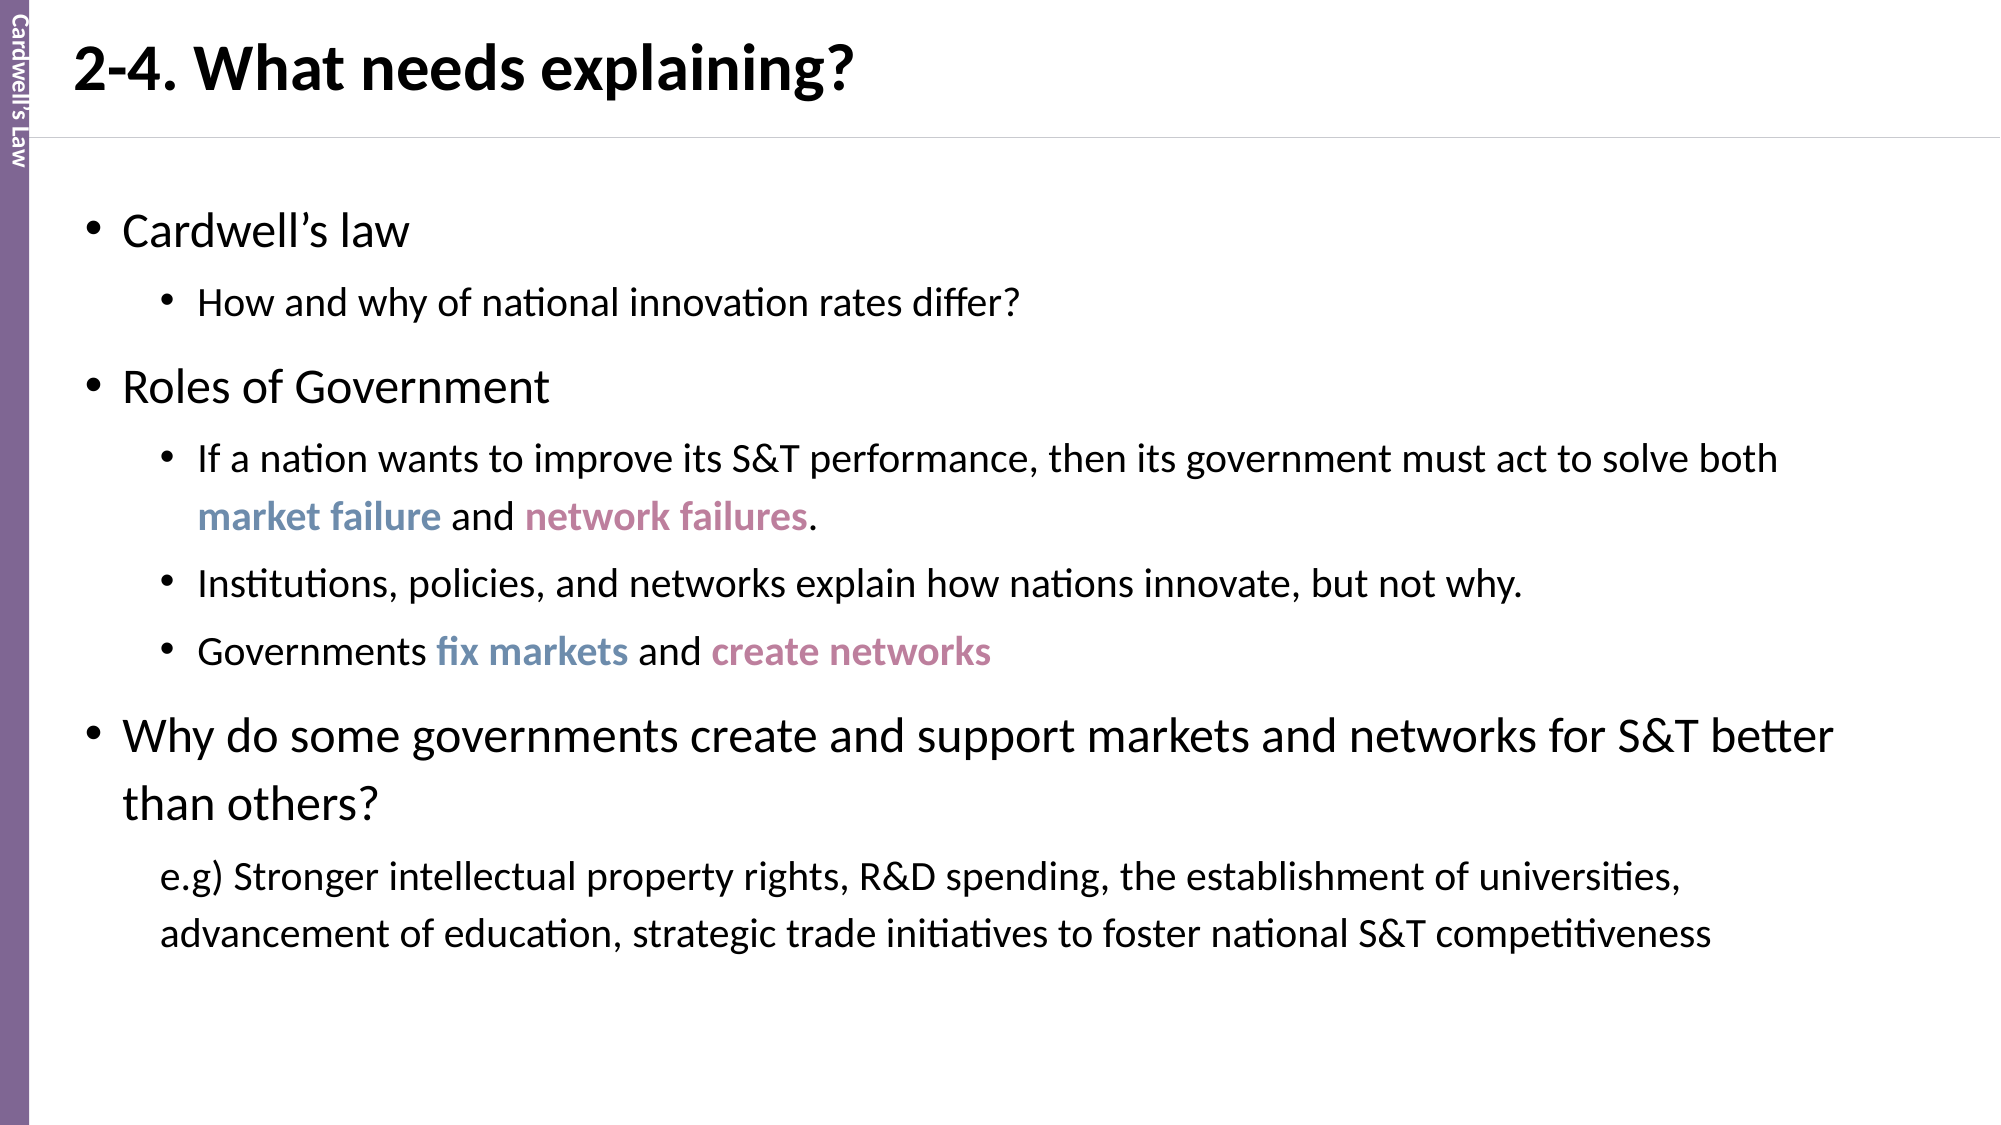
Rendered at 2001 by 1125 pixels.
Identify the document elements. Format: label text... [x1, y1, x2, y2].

text_box Cardwell’s Law [0, 0, 45, 170]
text_box [0, 170, 30, 1125]
title 2-4. What needs explaining? [58, 0, 2000, 136]
list Cardwell’s law How and why of national innovation rates differ? Roles of Government If a nation wants to improve its S&T performance, then its government must act to solve both market failure and network failures. Institutions, policies, and networks explain how nations innovate, but not why. Governments fix markets and create networks Why do some governments create and support markets and networks for S&T better than others? e.g) Stronger intellectual property rights, R&D spending, the establishment of universities, advancement of education, strategic trade initiatives to foster national S&T competitiveness [69, 181, 1863, 988]
